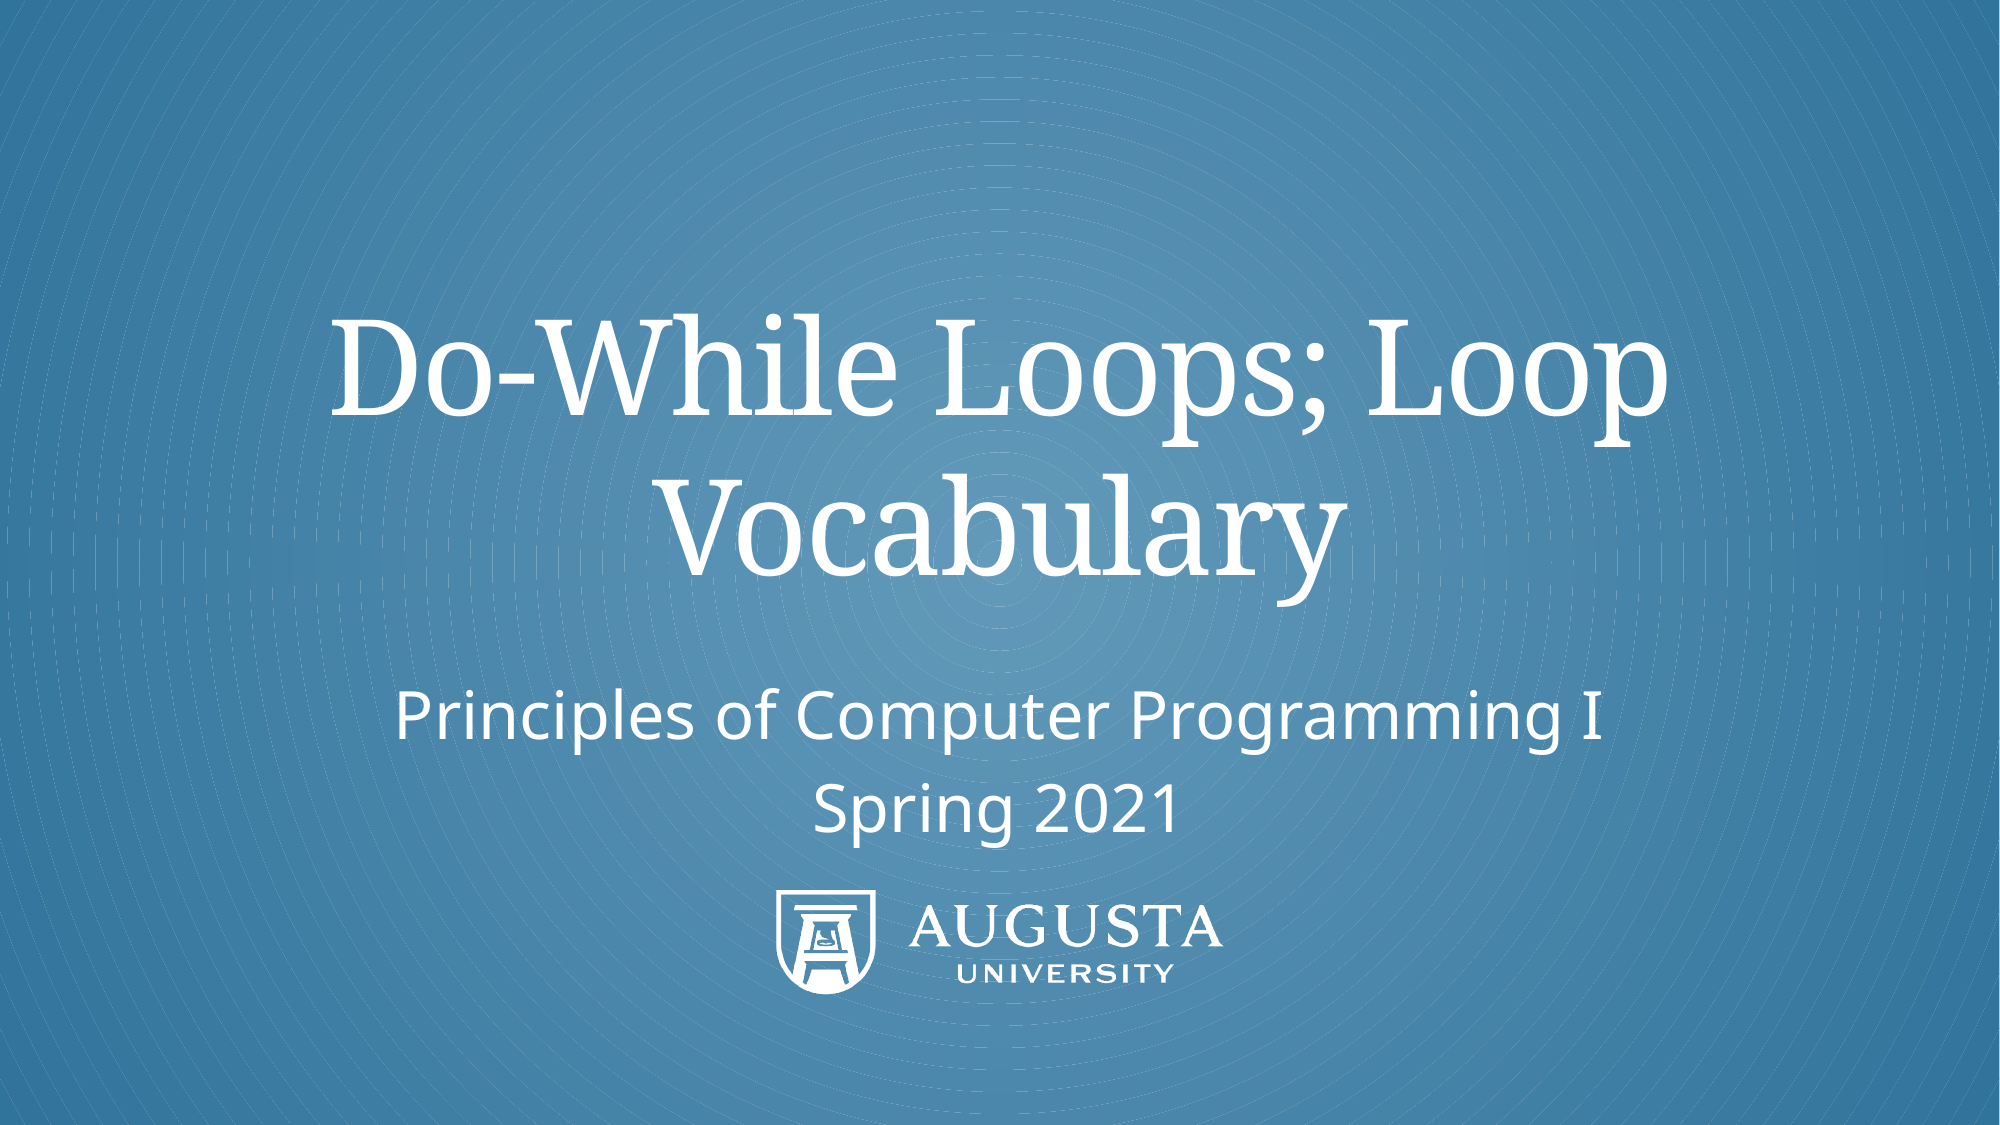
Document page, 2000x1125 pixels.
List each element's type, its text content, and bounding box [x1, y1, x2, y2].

subtitle Principles of Computer Programming I Spring 2021 [112, 662, 1888, 913]
title Special Variable Vocabulary [1244, 822, 1250, 913]
picture [755, 819, 1244, 1063]
title Special Variable Vocabulary [748, 821, 755, 913]
title Do-While Loops; Loop Vocabulary [149, 99, 1850, 613]
